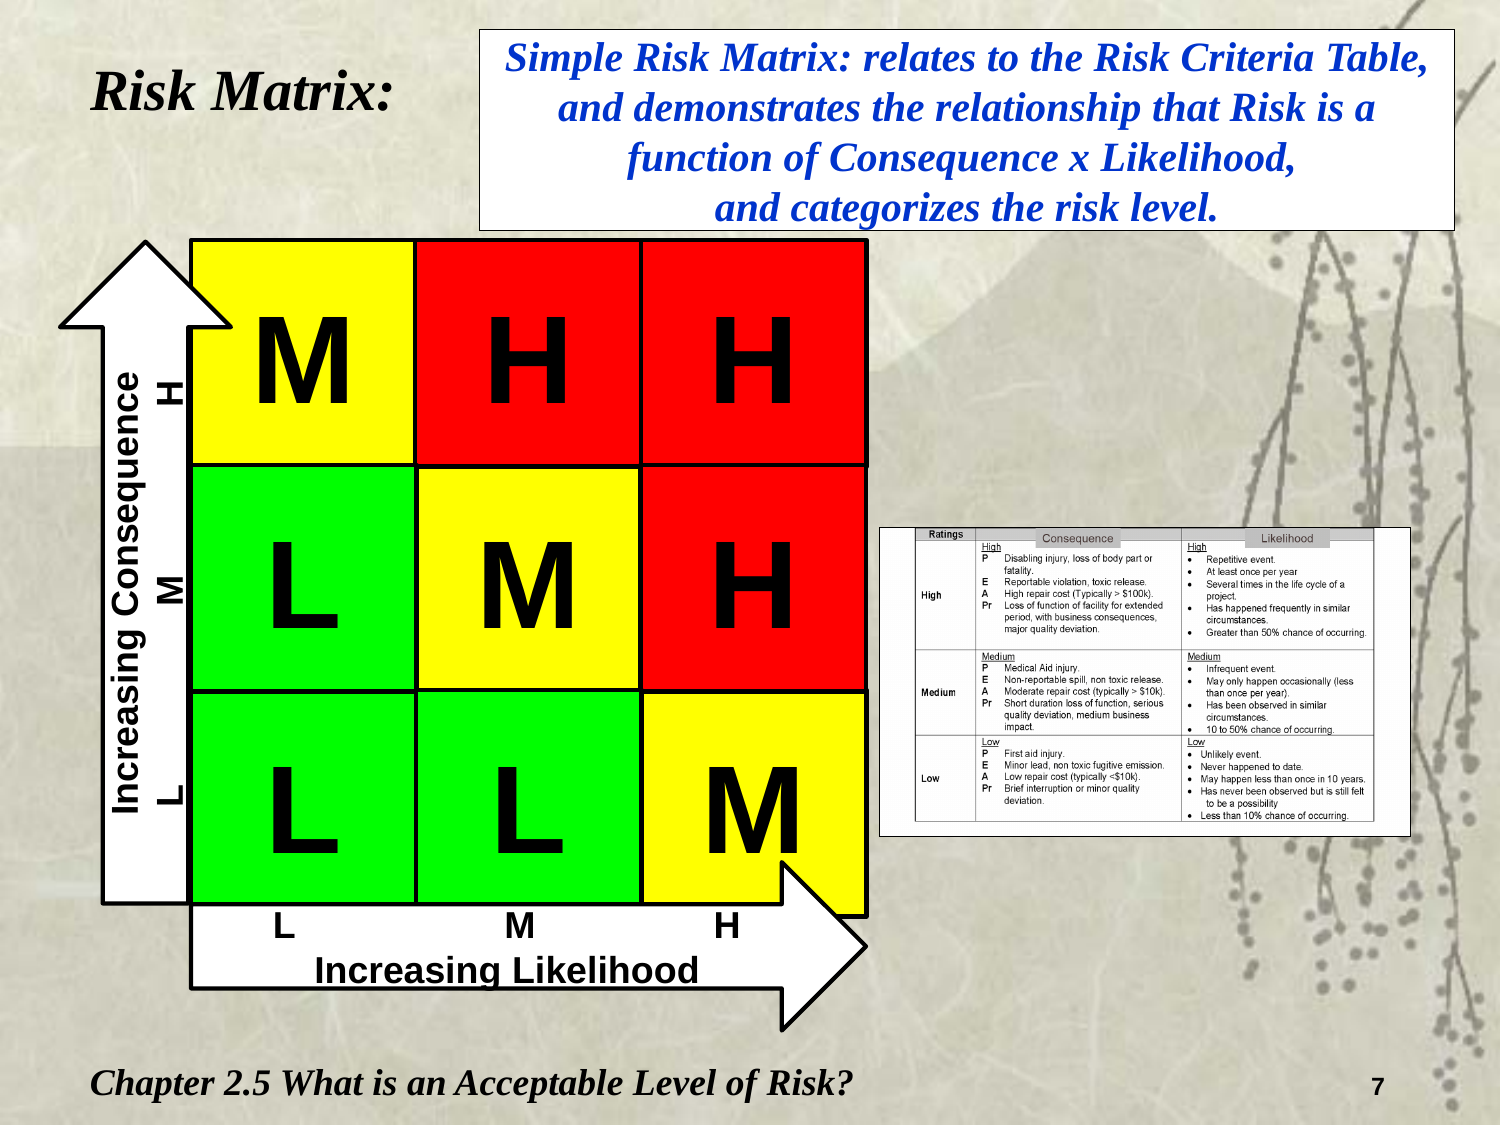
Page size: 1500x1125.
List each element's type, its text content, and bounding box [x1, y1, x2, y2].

text_box L [191, 463, 419, 694]
text_box M [419, 469, 638, 688]
text_box H [413, 238, 639, 469]
text_box Chapter 2.5 What is an Acceptable Level of Risk? [75, 1047, 899, 1122]
text_box H [639, 238, 869, 469]
text_box H [638, 463, 868, 694]
text_box 7 [1249, 1062, 1400, 1100]
text_box Increasing Consequence L M H [58, 239, 233, 906]
text_box M [644, 688, 869, 919]
text_box M [189, 238, 413, 463]
text_box L [414, 688, 644, 902]
text_box Risk Matrix: [74, 44, 1425, 135]
text_box L M H Increasing Likelihood [188, 860, 869, 1033]
picture [0, 0, 1500, 1125]
text_box L [191, 694, 414, 902]
text_box Simple Risk Matrix: relates to the Risk Criteria Table, and demonstrates the relationship that Risk is a function of Consequence x Likelihood, and categorizes the risk level. [479, 29, 1455, 231]
